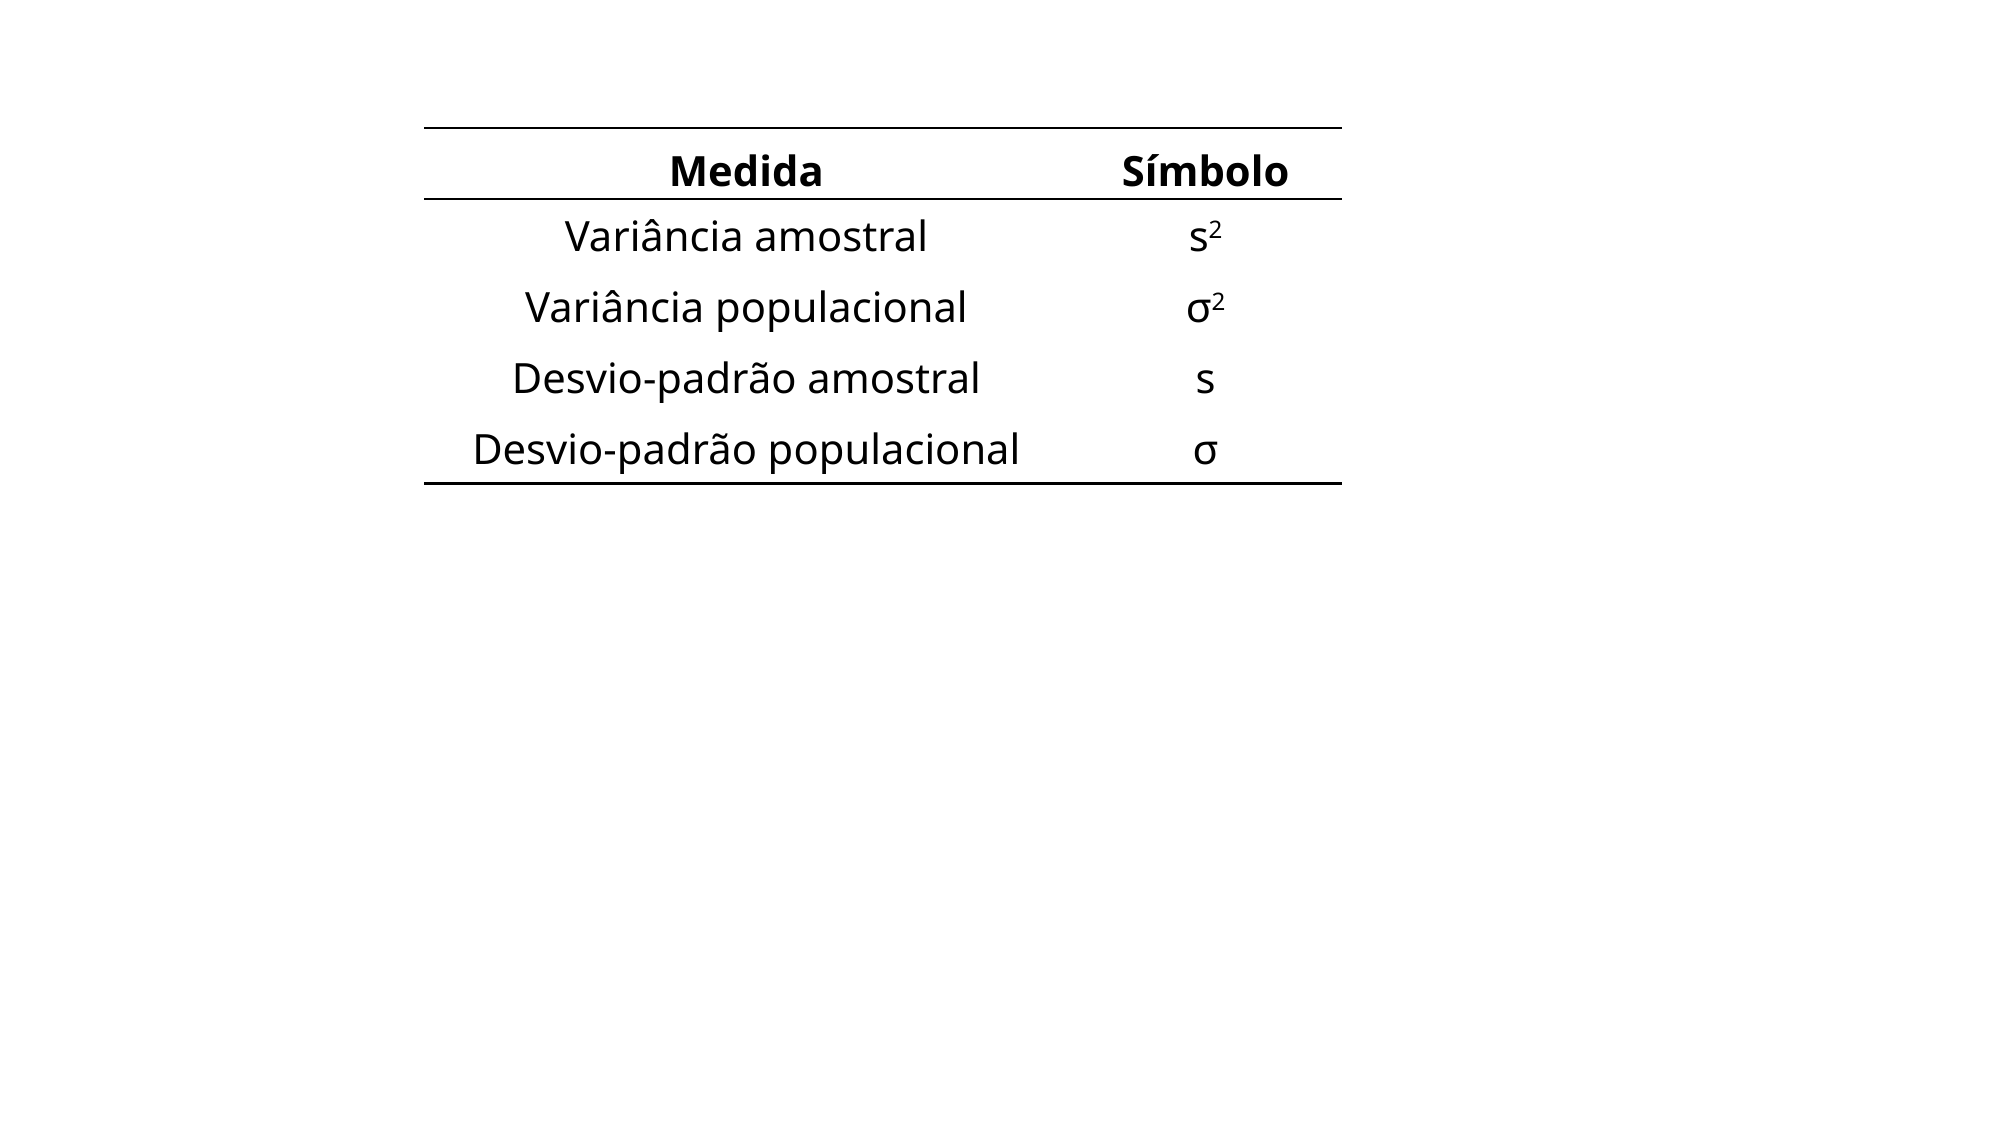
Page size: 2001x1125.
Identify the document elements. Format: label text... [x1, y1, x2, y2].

table_header Medida [424, 129, 1069, 198]
table_cell σ2 [1069, 270, 1342, 341]
table_cell s2 [1069, 200, 1342, 270]
table_cell Desvio-padrão amostral [424, 341, 1069, 412]
table_cell Desvio-padrão populacional [424, 412, 1069, 482]
table_cell s [1069, 341, 1342, 412]
table_cell Variância amostral [424, 200, 1069, 270]
table_cell Variância populacional [424, 270, 1069, 341]
table_header Símbolo [1069, 129, 1342, 198]
table_cell σ [1069, 412, 1342, 482]
